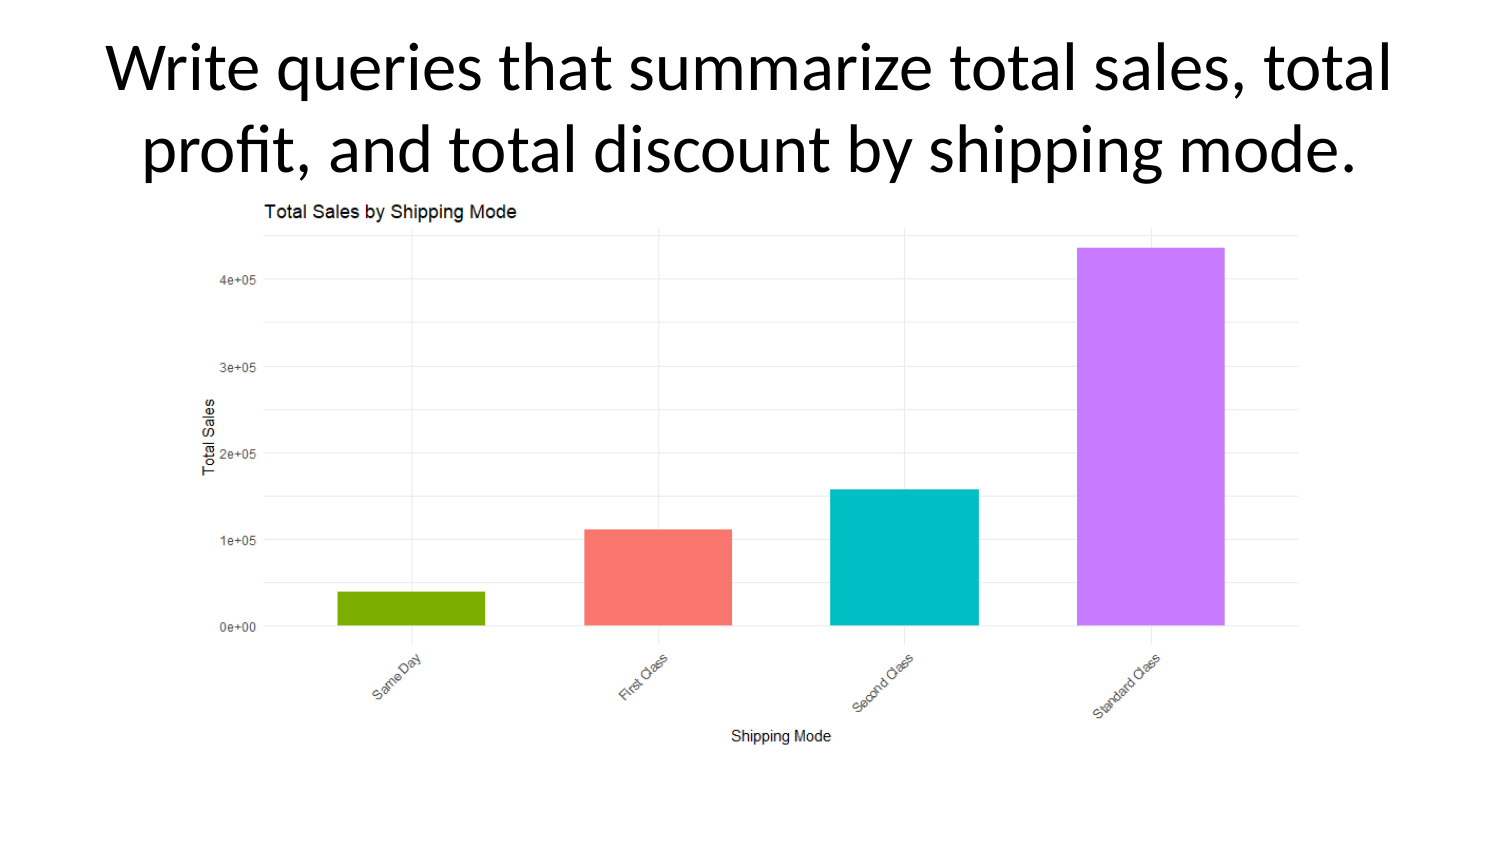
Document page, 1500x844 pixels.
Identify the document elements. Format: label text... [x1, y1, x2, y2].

picture [193, 195, 1307, 753]
title Write queries that summarize total sales, total profit, and total discount by shipping mode. [75, 33, 1425, 175]
